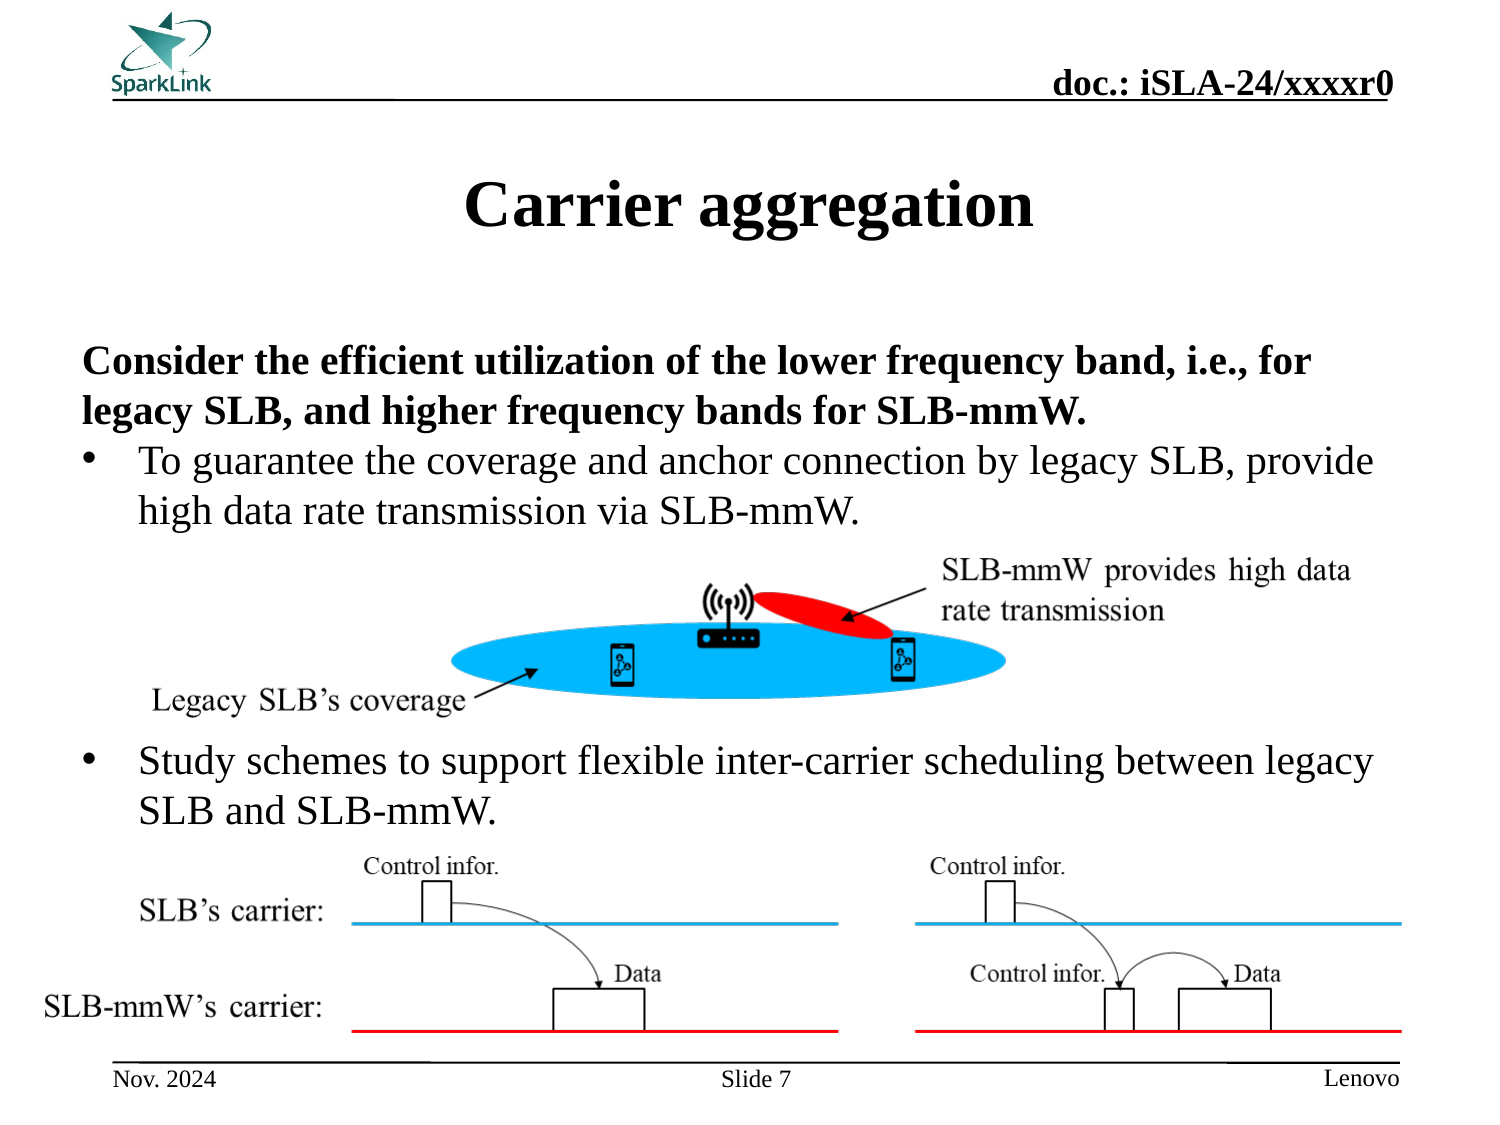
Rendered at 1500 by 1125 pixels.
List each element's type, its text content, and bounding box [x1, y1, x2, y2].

list Consider the efficient utilization of the lower frequency band, i.e., for legacy SLB, and higher frequency bands for SLB-mmW. To guarantee the coverage and anchor connection by legacy SLB, provide high data rate transmission via SLB-mmW. Study schemes to support flexible inter-carrier scheduling between legacy SLB and SLB-mmW. [66, 324, 1430, 1000]
picture [110, 6, 211, 96]
picture [131, 536, 1381, 739]
slide_number Slide 7 [712, 1061, 800, 1123]
title Carrier aggregation [112, 112, 1388, 288]
picture [21, 842, 1404, 1046]
